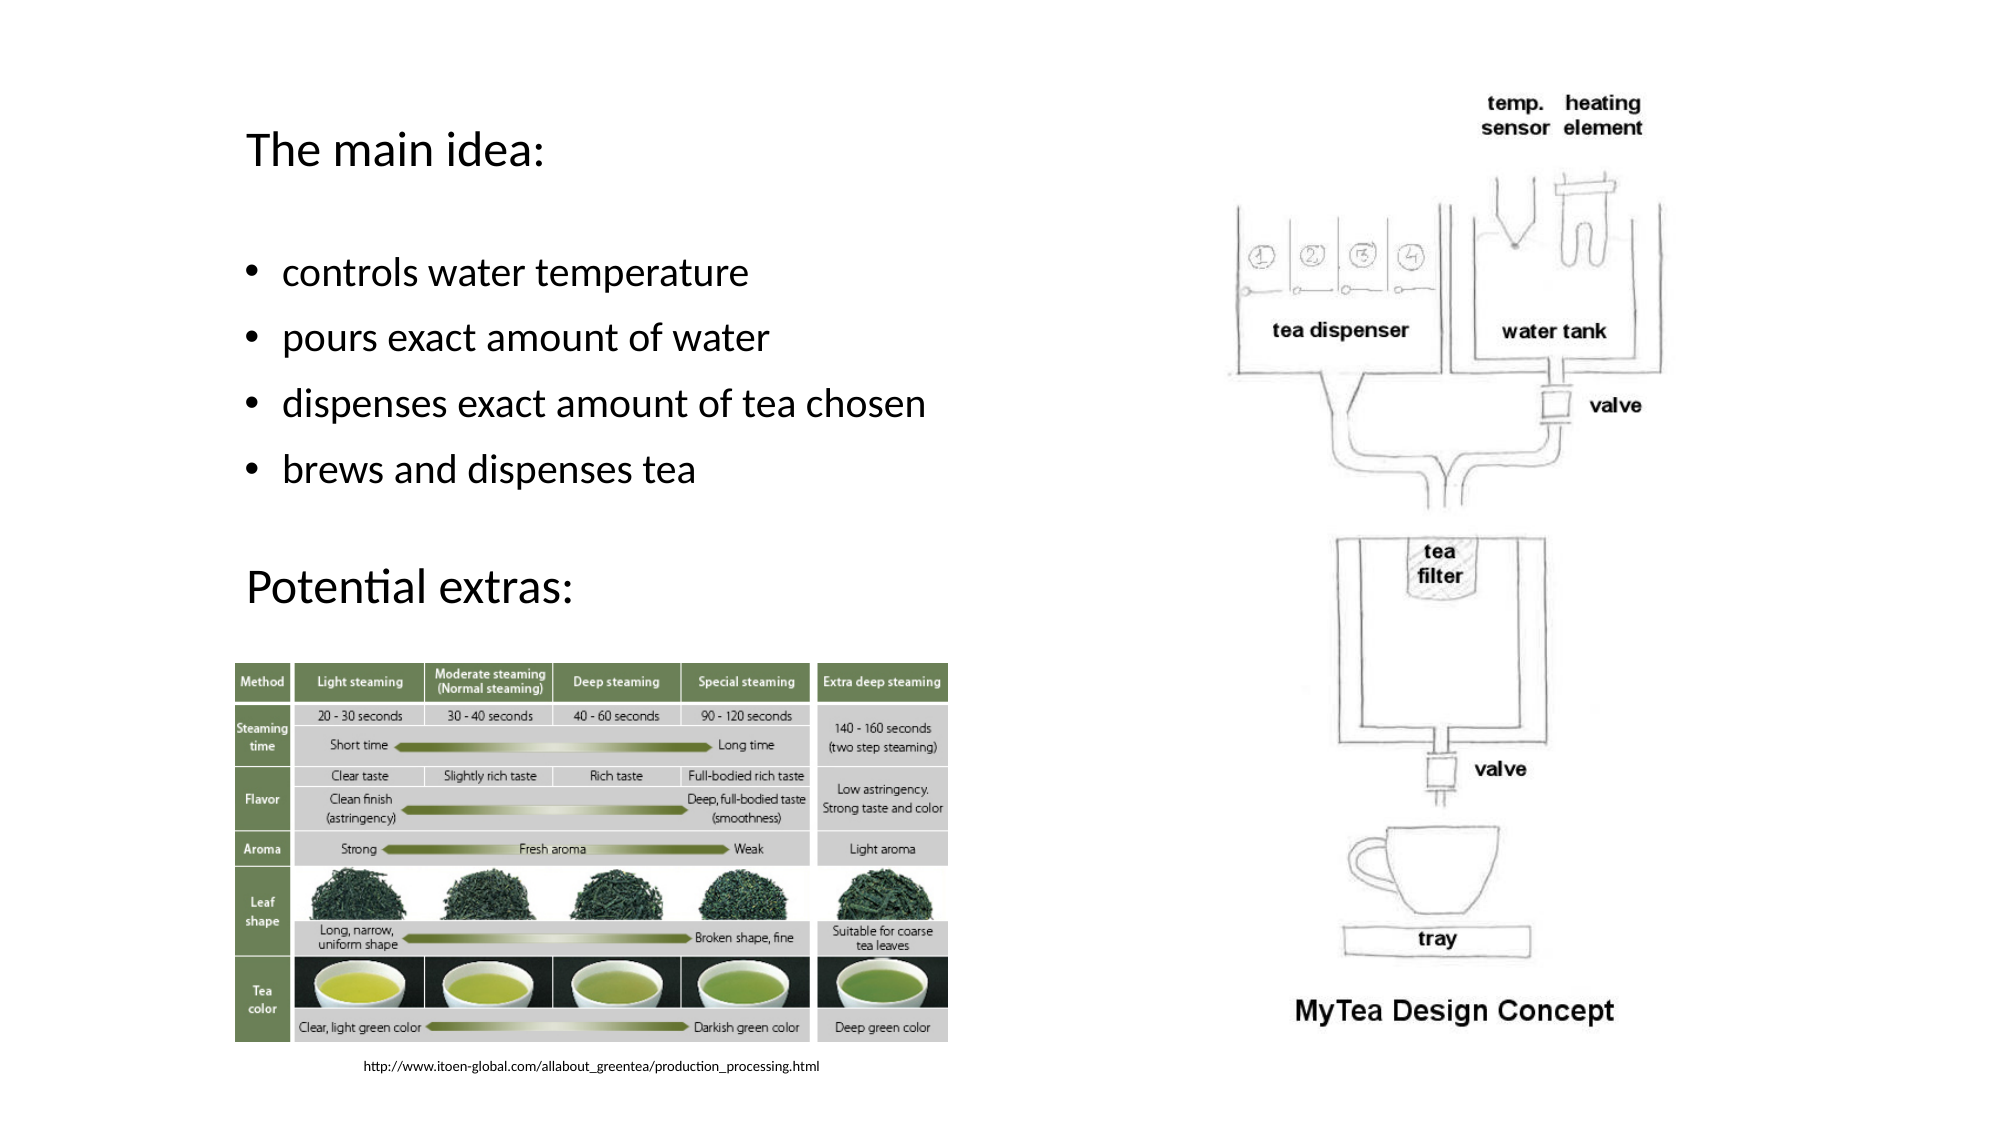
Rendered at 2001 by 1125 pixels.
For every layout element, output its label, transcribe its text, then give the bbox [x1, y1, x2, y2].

picture [235, 663, 948, 1042]
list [1111, 83, 1789, 1042]
text_box The main idea: [231, 109, 561, 185]
text_box http://www.itoen-global.com/allabout_greentea/production_processing.html [235, 1049, 948, 1082]
list controls water temperature pours exact amount of water dispenses exact amount of tea chosen brews and dispenses tea [229, 242, 1080, 505]
text_box Potential extras: [231, 546, 590, 622]
